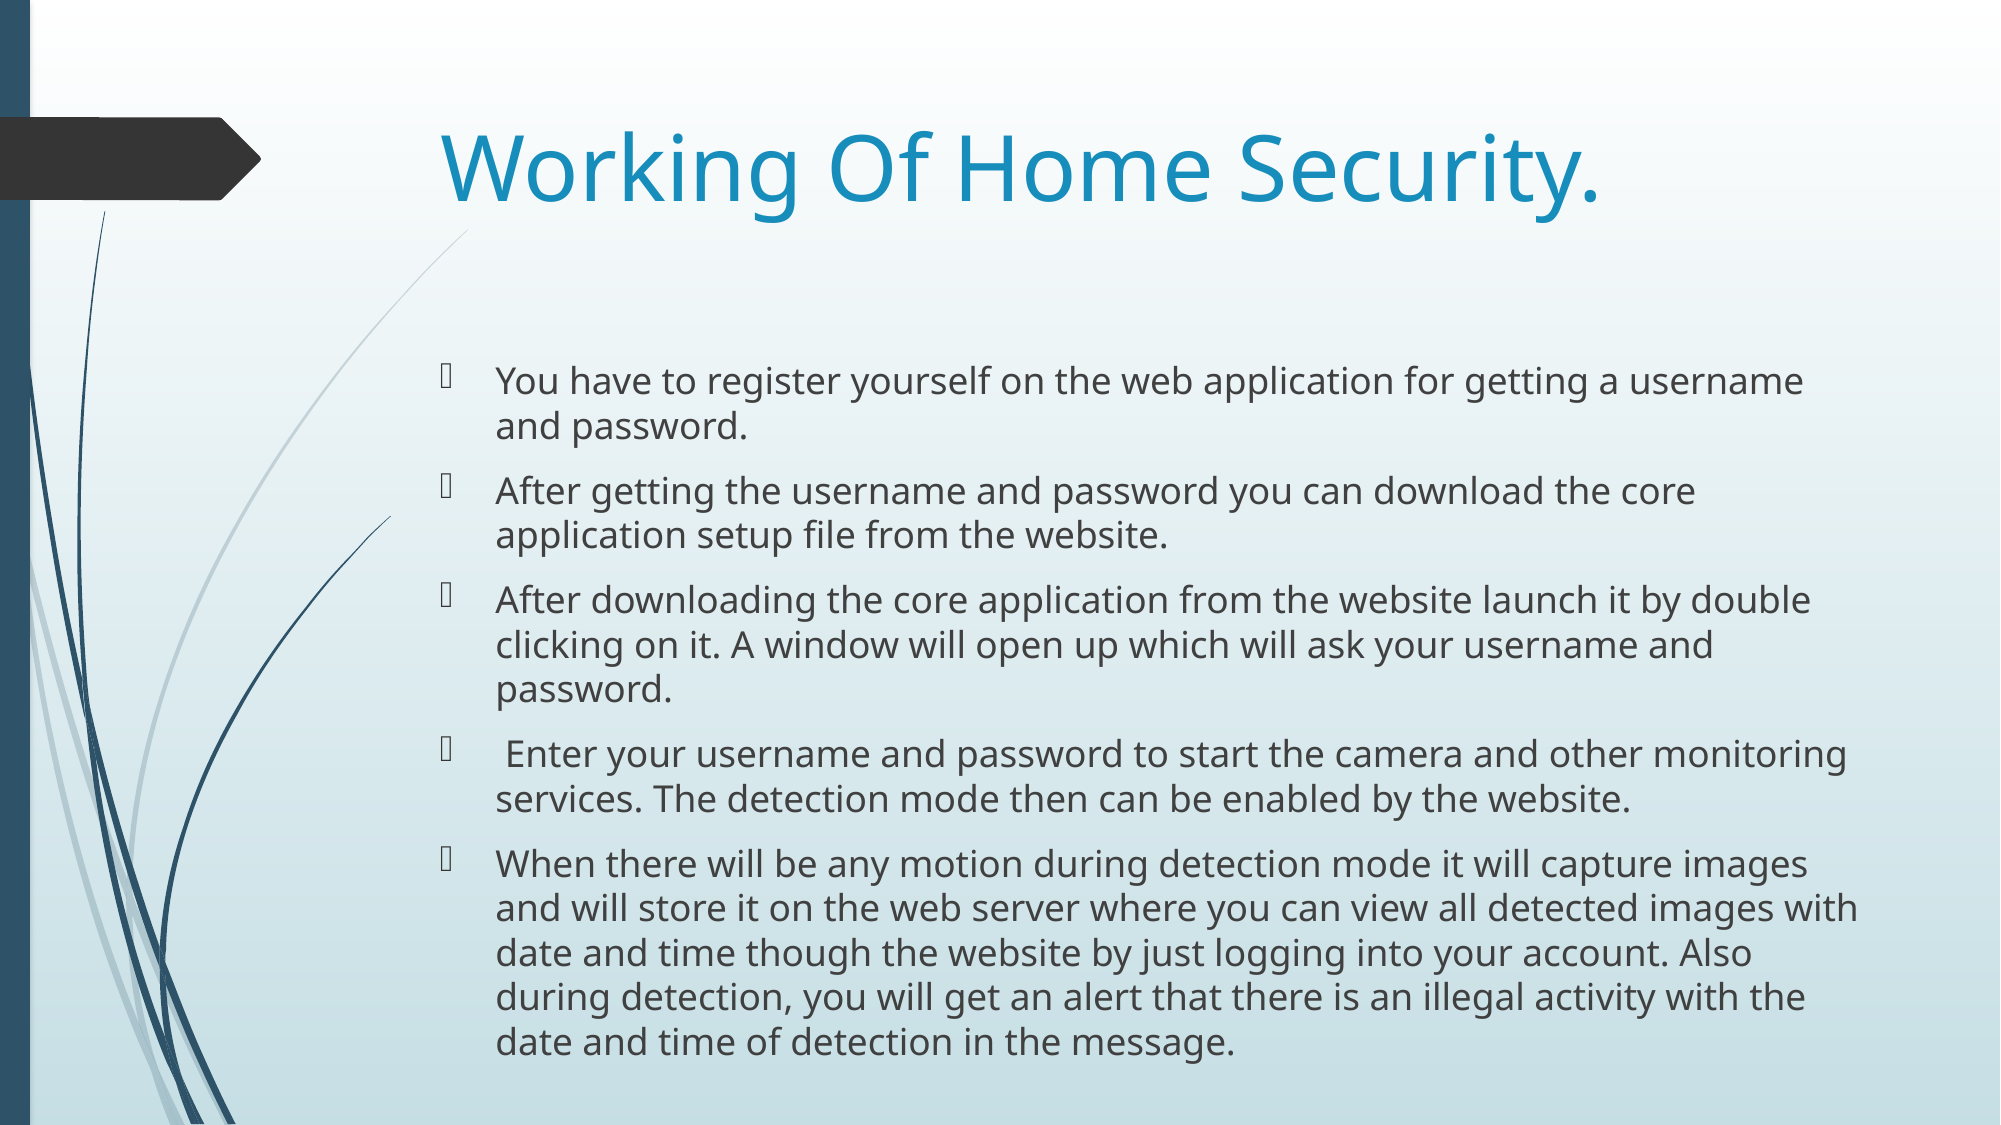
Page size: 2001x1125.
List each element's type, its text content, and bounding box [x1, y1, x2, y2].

title Working Of Home Security. [425, 102, 1888, 313]
list You have to register yourself on the web application for getting a username and password. After getting the username and password you can download the core application setup file from the website. After downloading the core application from the website launch it by double clicking on it. A window will open up which will ask your username and password. Enter your username and password to start the camera and other monitoring services. The detection mode then can be enabled by the website. When there will be any motion during detection mode it will capture images and will store it on the web server where you can view all detected images with date and time though the website by just logging into your account. Also during detection, you will get an alert that there is an illegal activity with the date and time of detection in the message. [424, 350, 1888, 1071]
